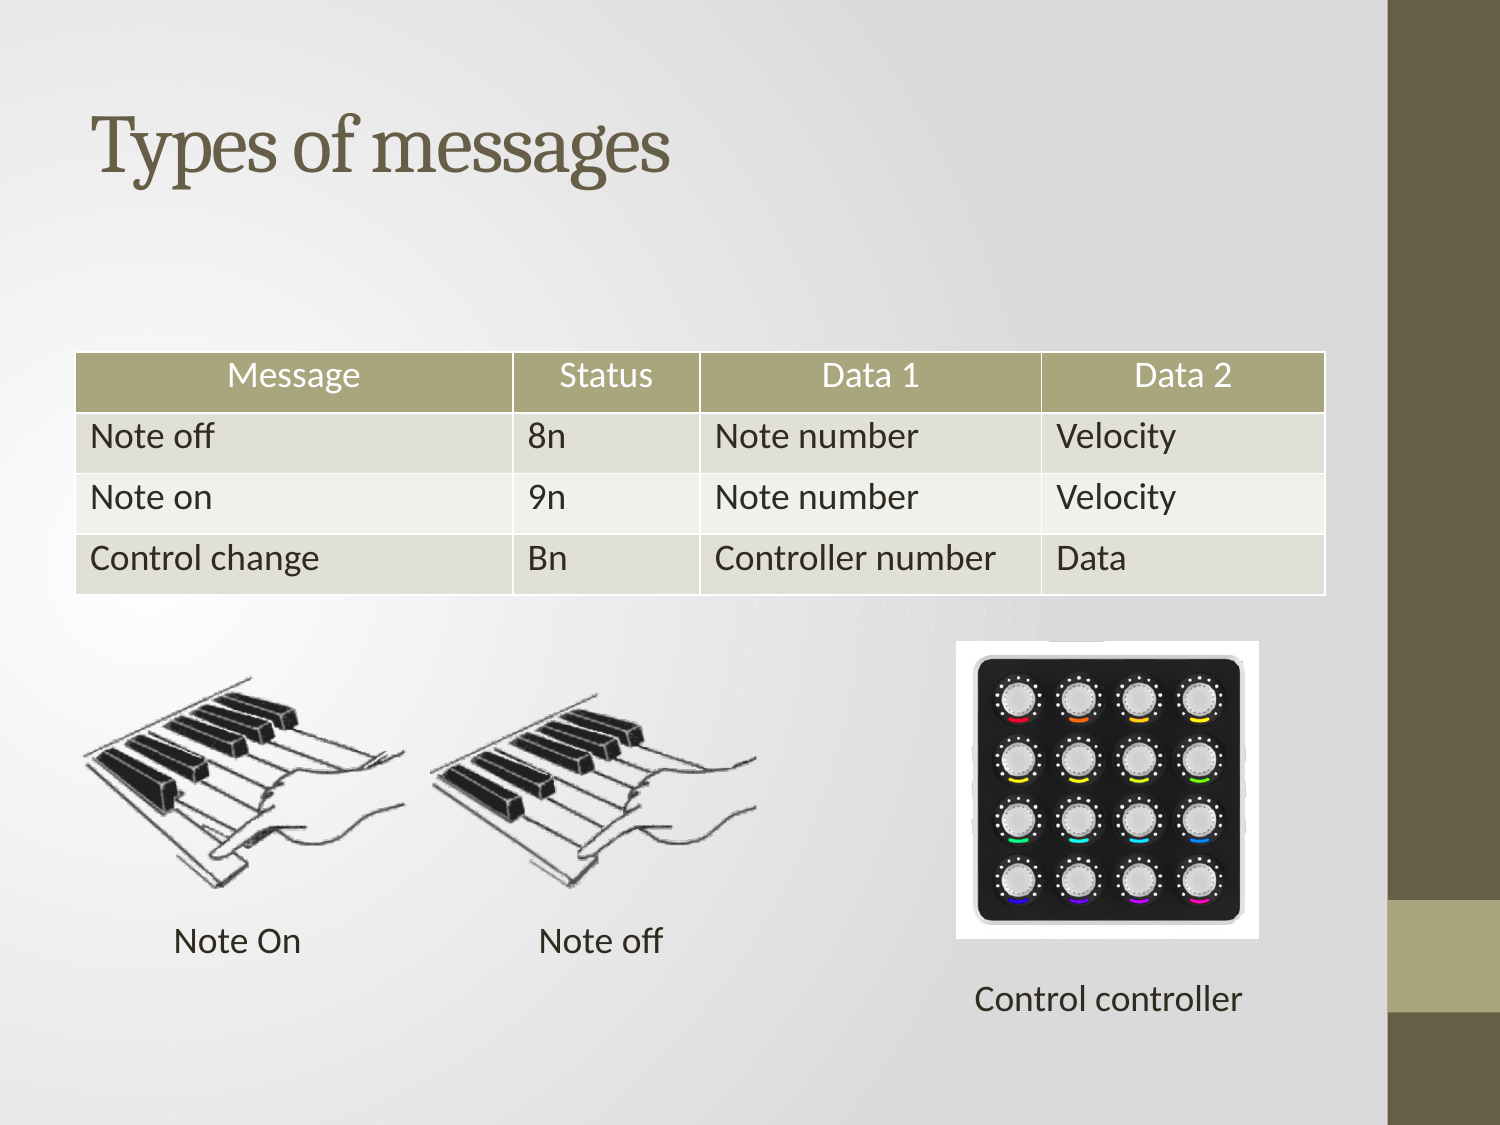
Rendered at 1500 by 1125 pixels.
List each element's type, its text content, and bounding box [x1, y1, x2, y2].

table_cell Bn [514, 535, 699, 594]
table_cell Velocity [1042, 414, 1324, 473]
text_box Note On [158, 925, 317, 969]
table_cell 8n [514, 414, 699, 473]
text_box Control controller [959, 966, 1259, 1027]
picture [74, 657, 776, 919]
table_cell Note on [76, 474, 512, 533]
text_box Note off [523, 925, 679, 969]
table_header Message [76, 353, 512, 412]
table_header Status [514, 353, 699, 412]
table_cell Note number [701, 474, 1041, 533]
table_cell Note number [701, 414, 1041, 473]
picture [956, 640, 1260, 939]
title Types of messages [75, 45, 1325, 233]
table_header Data 1 [701, 353, 1041, 412]
table_cell Data [1042, 535, 1324, 594]
table_cell Controller number [701, 535, 1041, 594]
table_cell Note off [76, 414, 512, 473]
table_cell 9n [514, 474, 699, 533]
table_cell Control change [76, 535, 512, 594]
table_header Data 2 [1042, 353, 1324, 412]
table_cell Velocity [1042, 474, 1324, 533]
